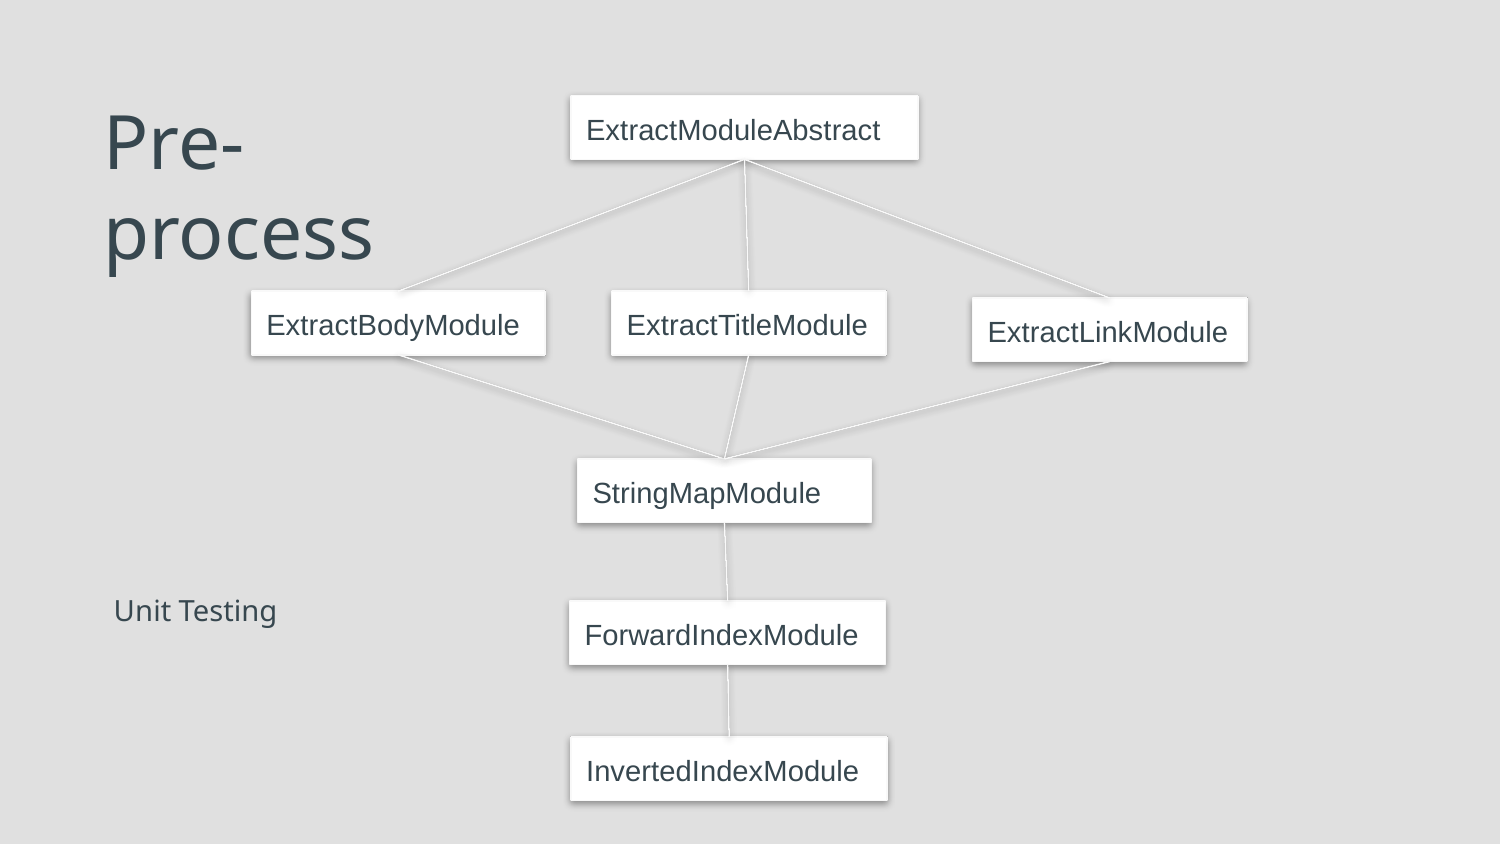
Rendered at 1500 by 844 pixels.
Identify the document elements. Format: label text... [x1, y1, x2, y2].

text_box Pre-process [88, 70, 459, 298]
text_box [251, 95, 1248, 801]
text_box Unit Testing [98, 561, 245, 658]
